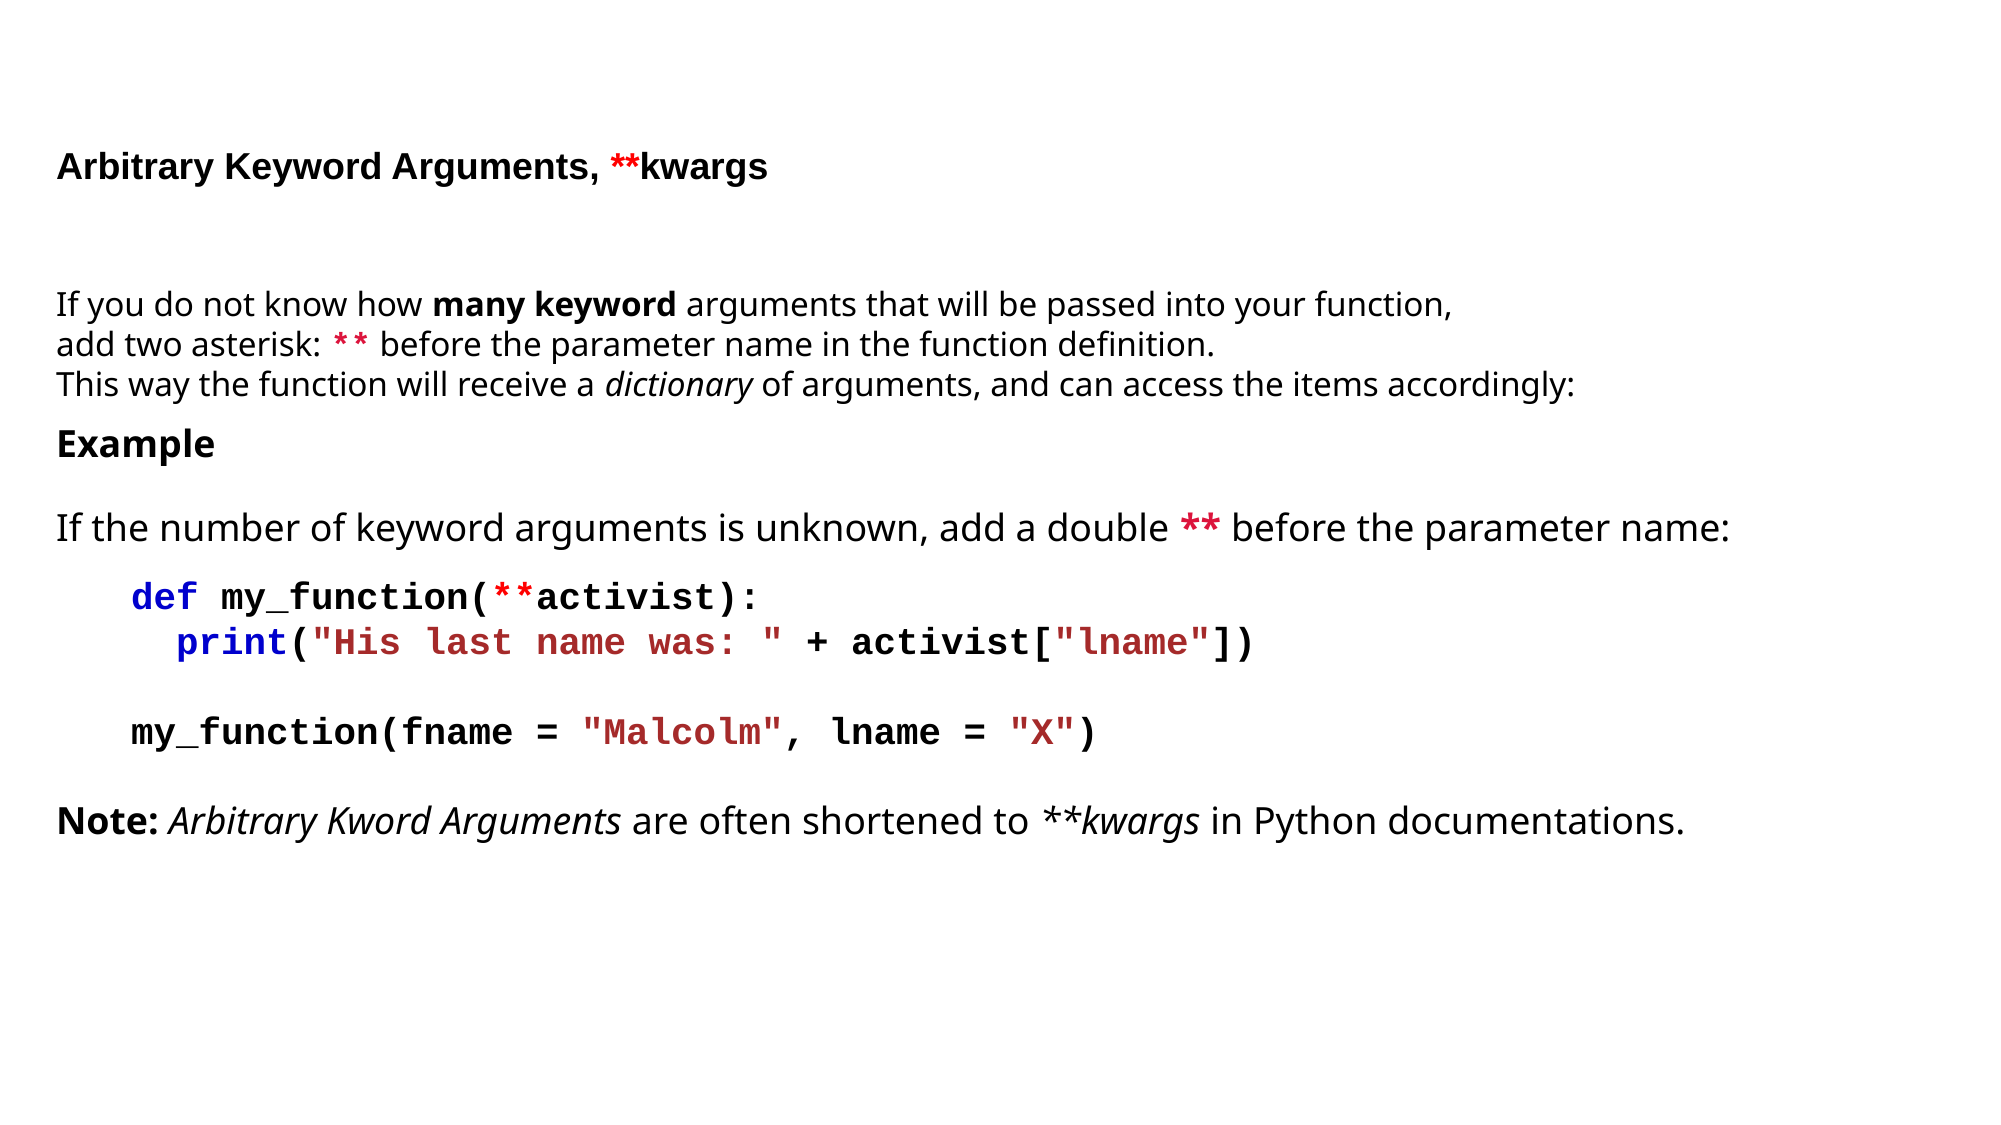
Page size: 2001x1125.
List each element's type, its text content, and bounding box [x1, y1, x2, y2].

text_box If you do not know how many keyword arguments that will be passed into your function, add two asterisk: ** before the parameter name in the function definition. This way the function will receive a dictionary of arguments, and can access the items accordingly: Example If the number of keyword arguments is unknown, add a double ** before the parameter name: def my_function(**activist): print("His last name was: " + activist["lname"]) my_function(fname = "Malcolm", lname = "X") Note: Arbitrary Kword Arguments are often shortened to **kwargs in Python documentations. [41, 276, 1935, 940]
text_box Arbitrary Keyword Arguments, **kwargs [41, 134, 849, 240]
